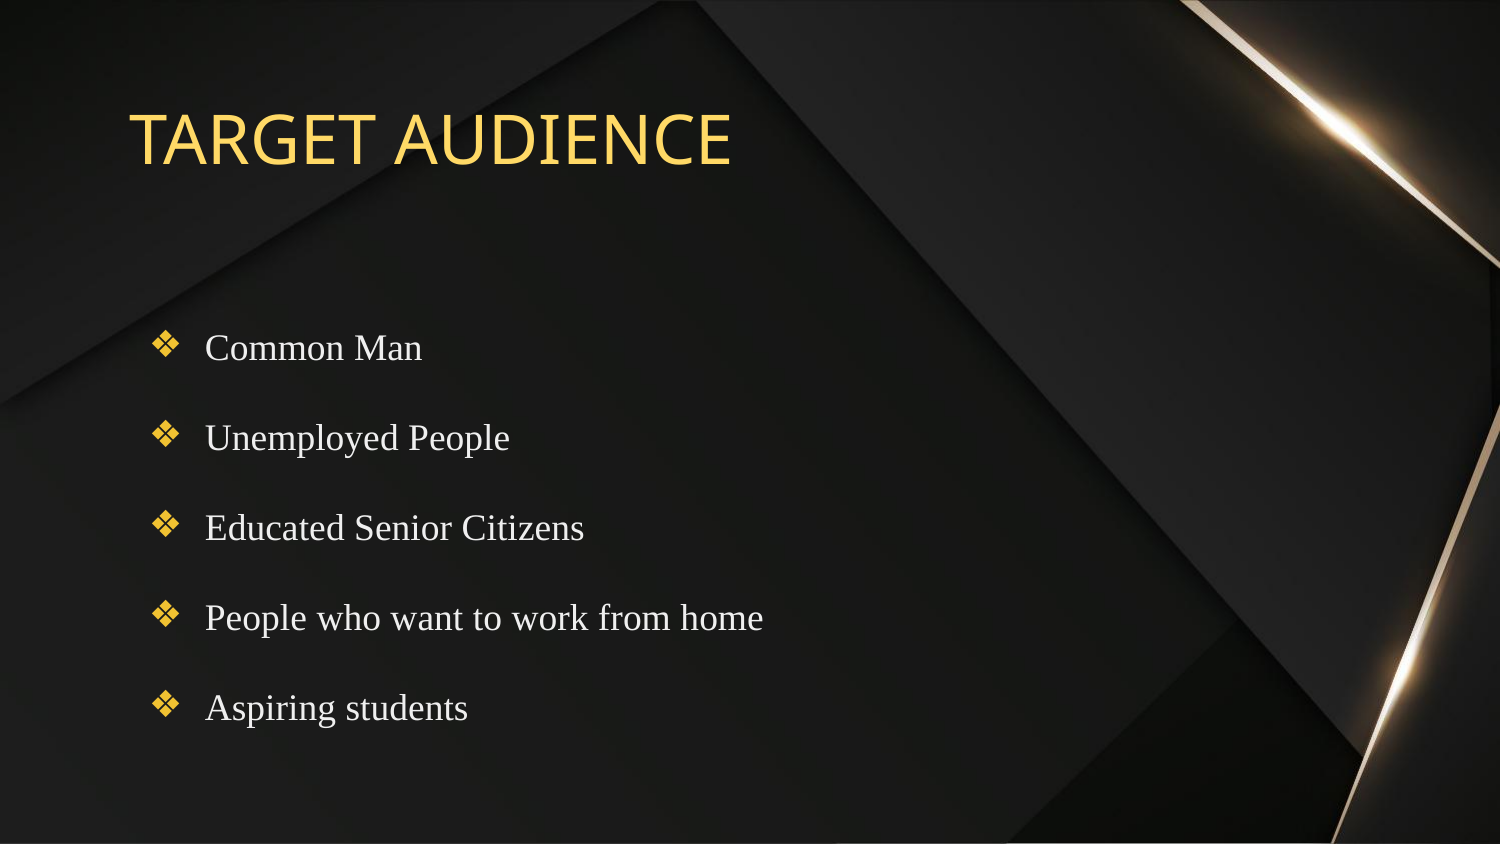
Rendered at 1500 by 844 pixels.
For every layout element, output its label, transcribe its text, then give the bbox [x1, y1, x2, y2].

title TARGET AUDIENCE [114, 80, 1386, 189]
text_box Common Man Unemployed People Educated Senior Citizens People who want to work from home Aspiring students [114, 262, 1181, 743]
picture [0, 0, 1500, 844]
